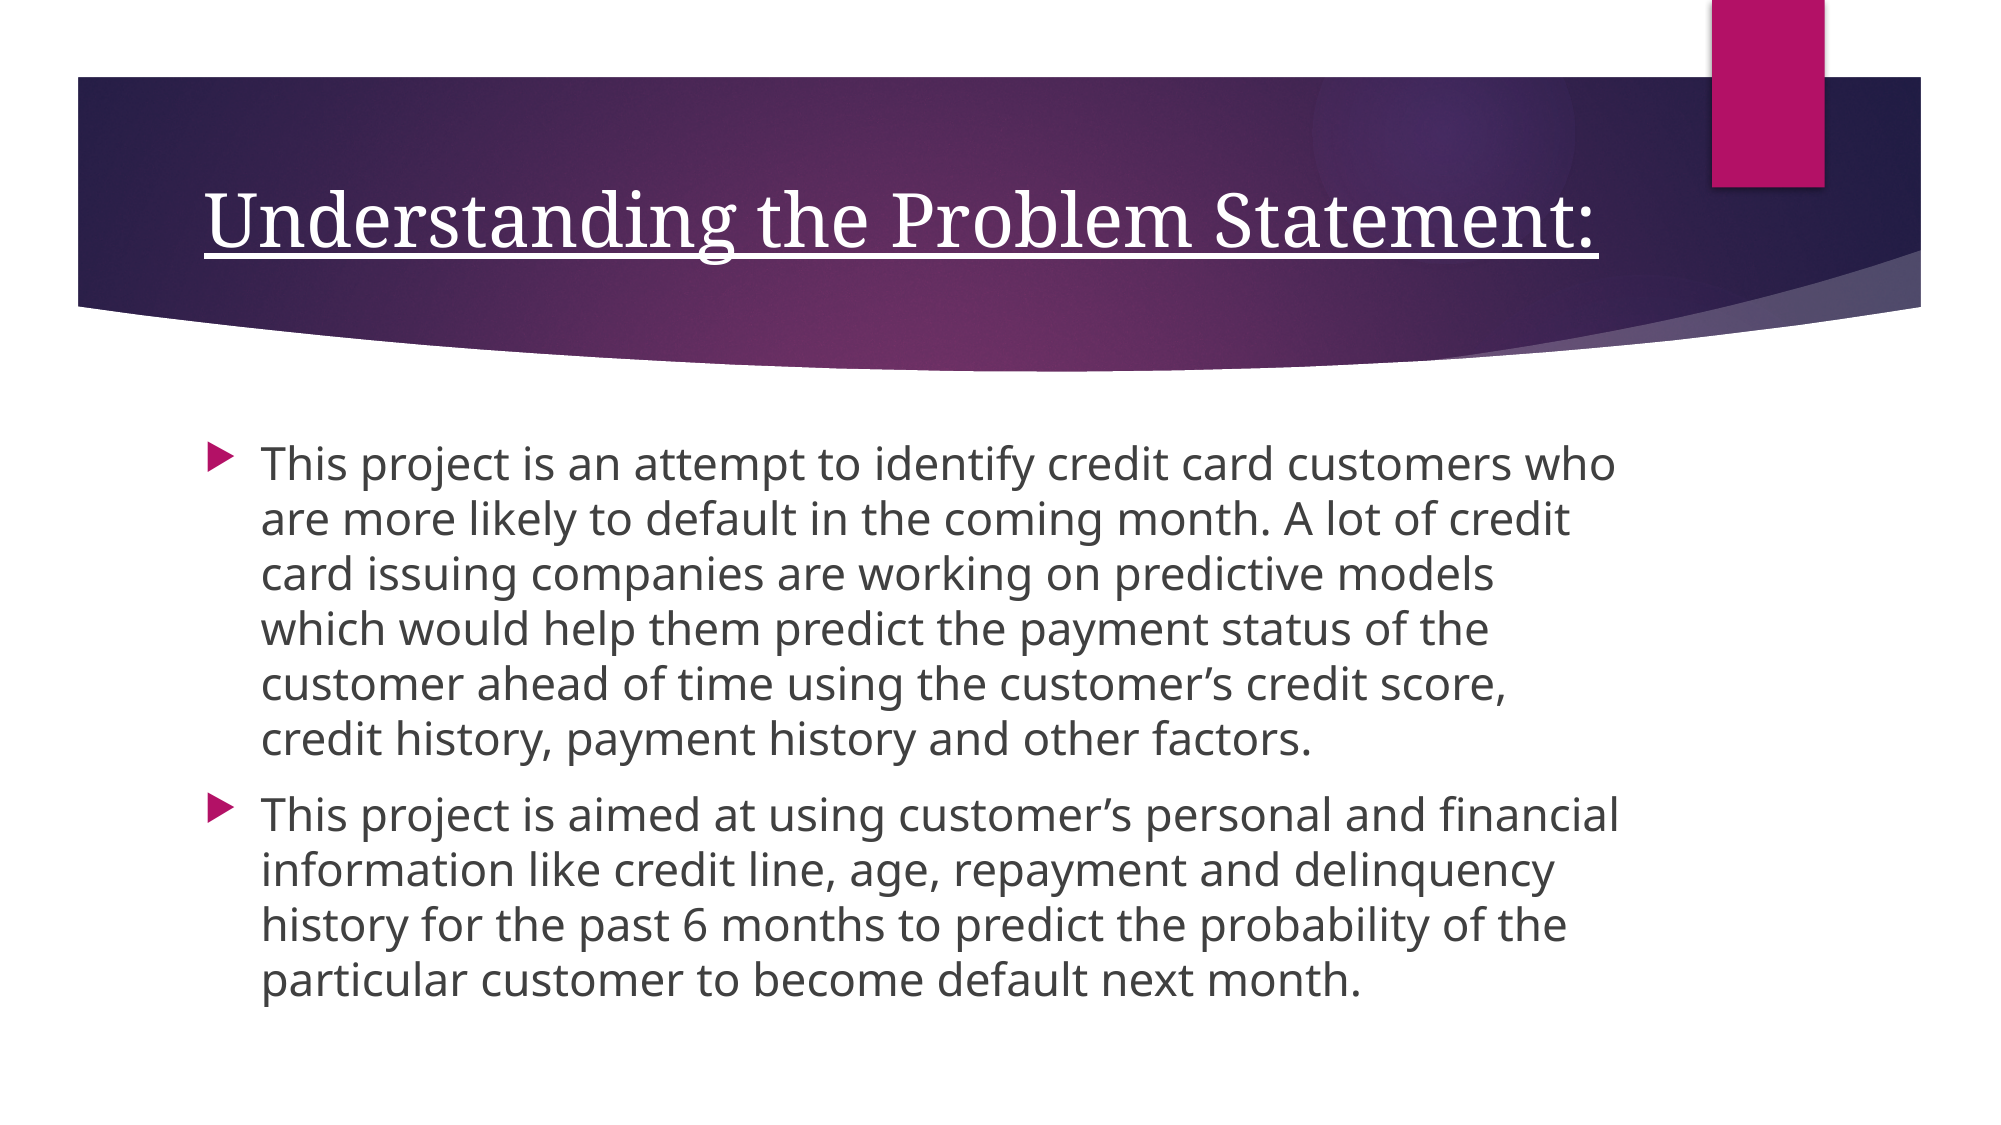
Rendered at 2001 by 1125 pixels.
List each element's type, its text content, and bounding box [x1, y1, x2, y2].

list This project is an attempt to identify credit card customers who are more likely to default in the coming month. A lot of credit card issuing companies are working on predictive models which would help them predict the payment status of the customer ahead of time using the customer’s credit score, credit history, payment history and other factors. This project is aimed at using customer’s personal and financial information like credit line, age, repayment and delinquency history for the past 6 months to predict the probability of the particular customer to become default next month. [189, 427, 1638, 988]
title Understanding the Problem Statement: [189, 159, 1627, 276]
